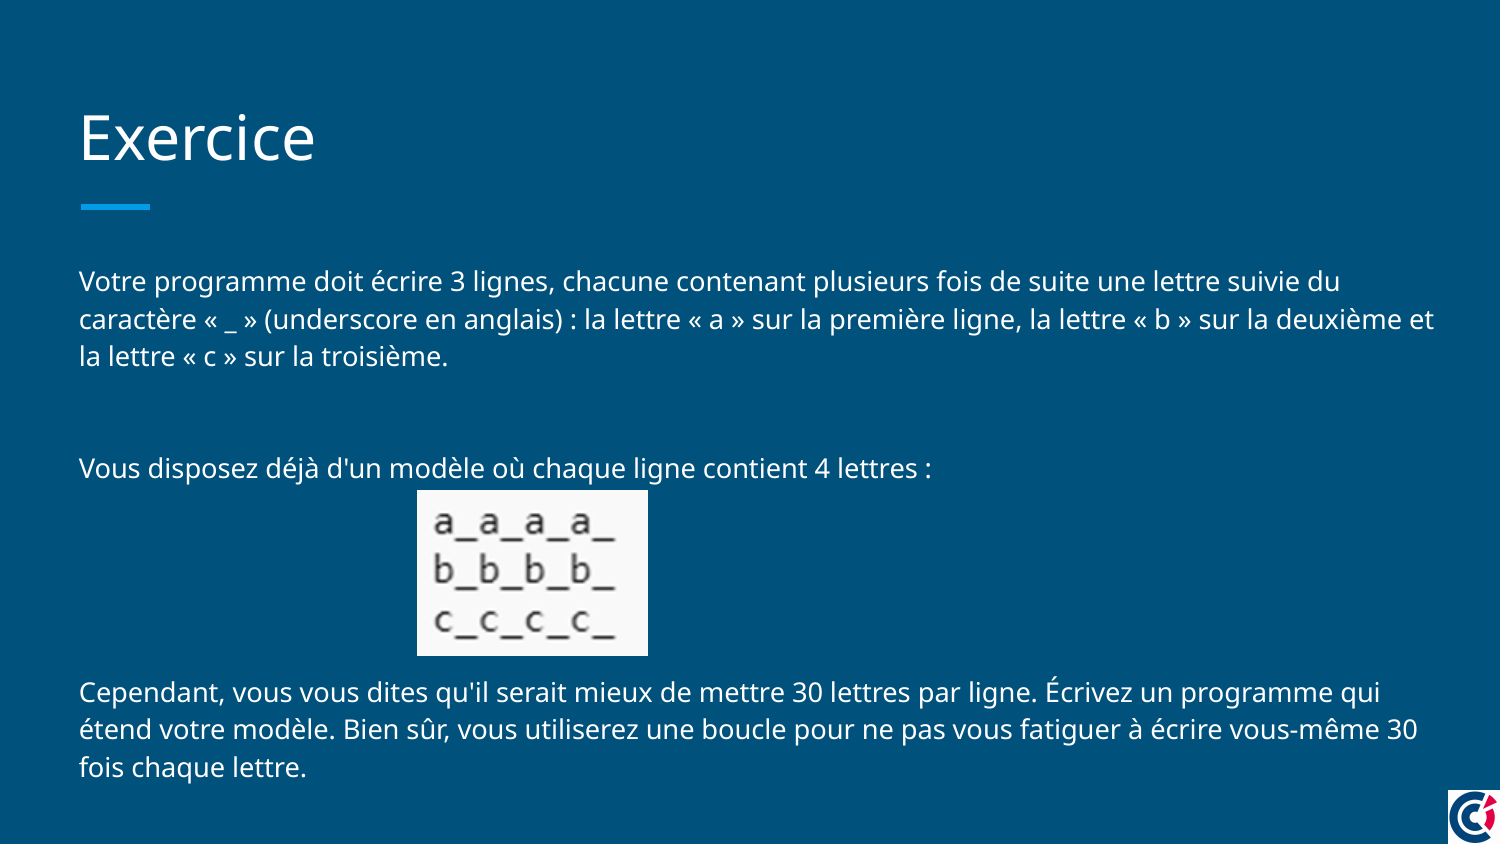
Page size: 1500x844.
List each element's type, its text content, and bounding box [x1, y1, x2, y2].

picture [418, 491, 647, 655]
picture [1449, 791, 1500, 844]
list Votre programme doit écrire 3 lignes, chacune contenant plusieurs fois de suite une lettre suivie du caractère « _ » (underscore en anglais) : la lettre « a » sur la première ligne, la lettre « b » sur la deuxième et la lettre « c » sur la troisième. Vous disposez déjà d'un modèle où chaque ligne contient 4 lettres : Cependant, vous vous dites qu'il serait mieux de mettre 30 lettres par ligne. Écrivez un programme qui étend votre modèle. Bien sûr, vous utiliserez une boucle pour ne pas vous fatiguer à écrire vous-même 30 fois chaque lettre. [63, 244, 1474, 799]
title Exercice [63, 75, 1437, 188]
